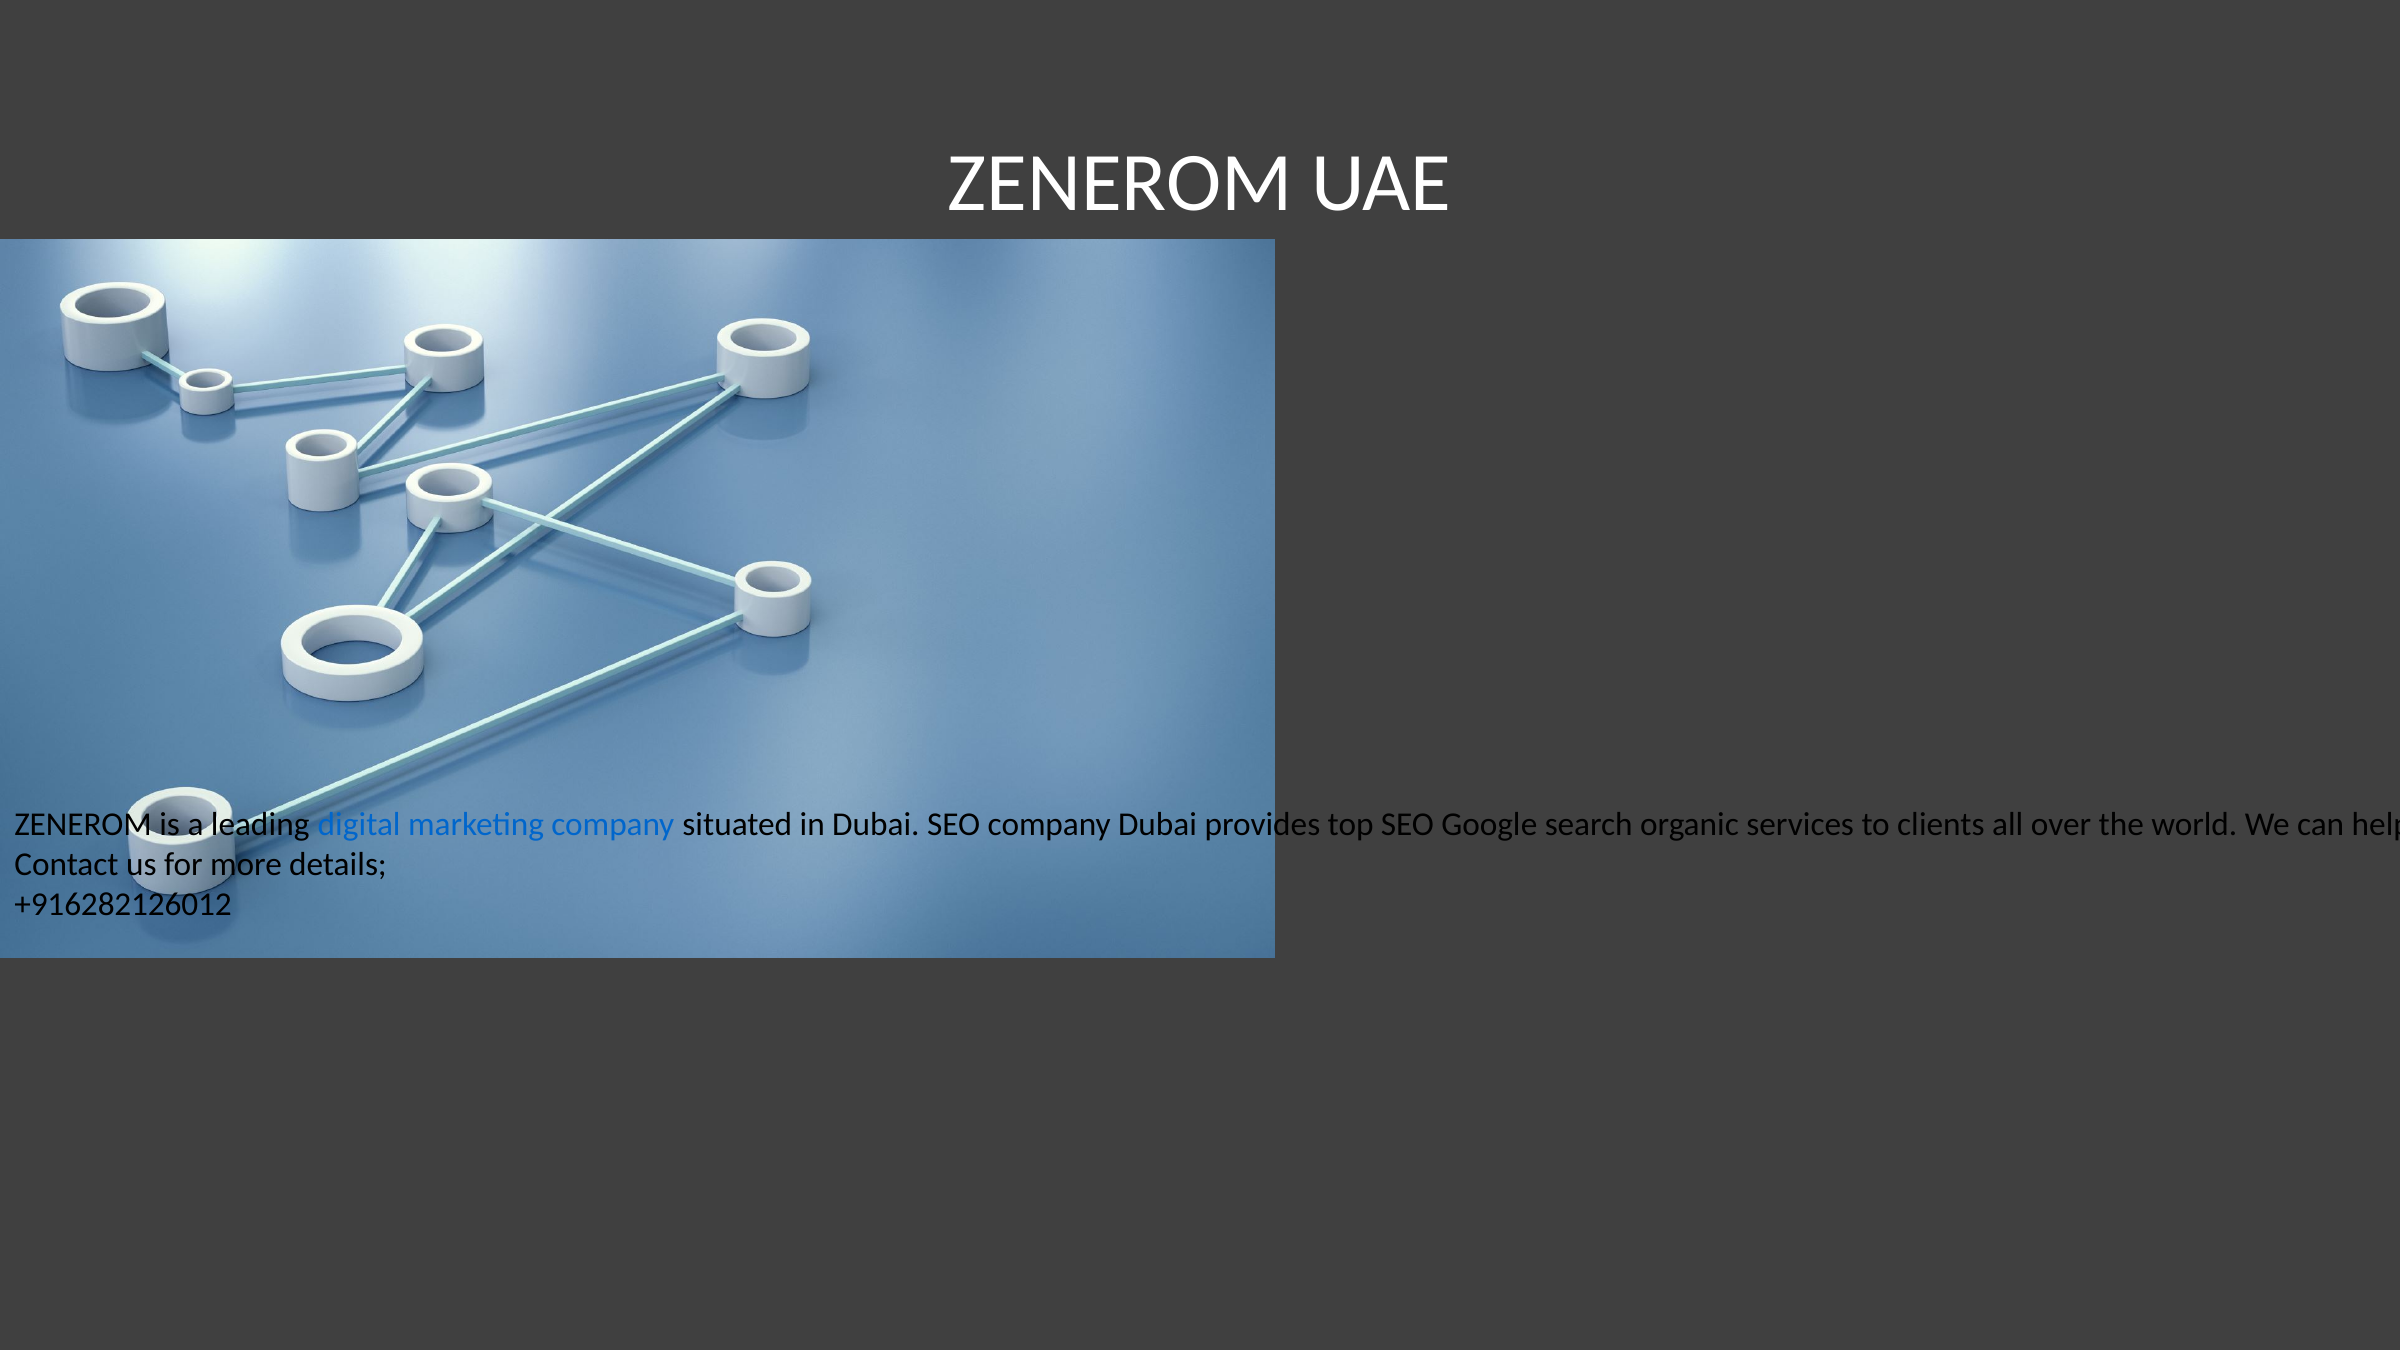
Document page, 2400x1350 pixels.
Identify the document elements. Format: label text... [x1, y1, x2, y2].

text_box ZENEROM UAE [932, 75, 1467, 235]
picture [0, 239, 1276, 958]
text_box ZENEROM is a leading digital marketing company situated in Dubai. SEO company Dubai provides top SEO Google search organic services to clients all over the world. We can help your website indexed on top search engines and rate higher in order for it to be found. Contact us for more details; +916282126012 [1279, 749, 2400, 930]
